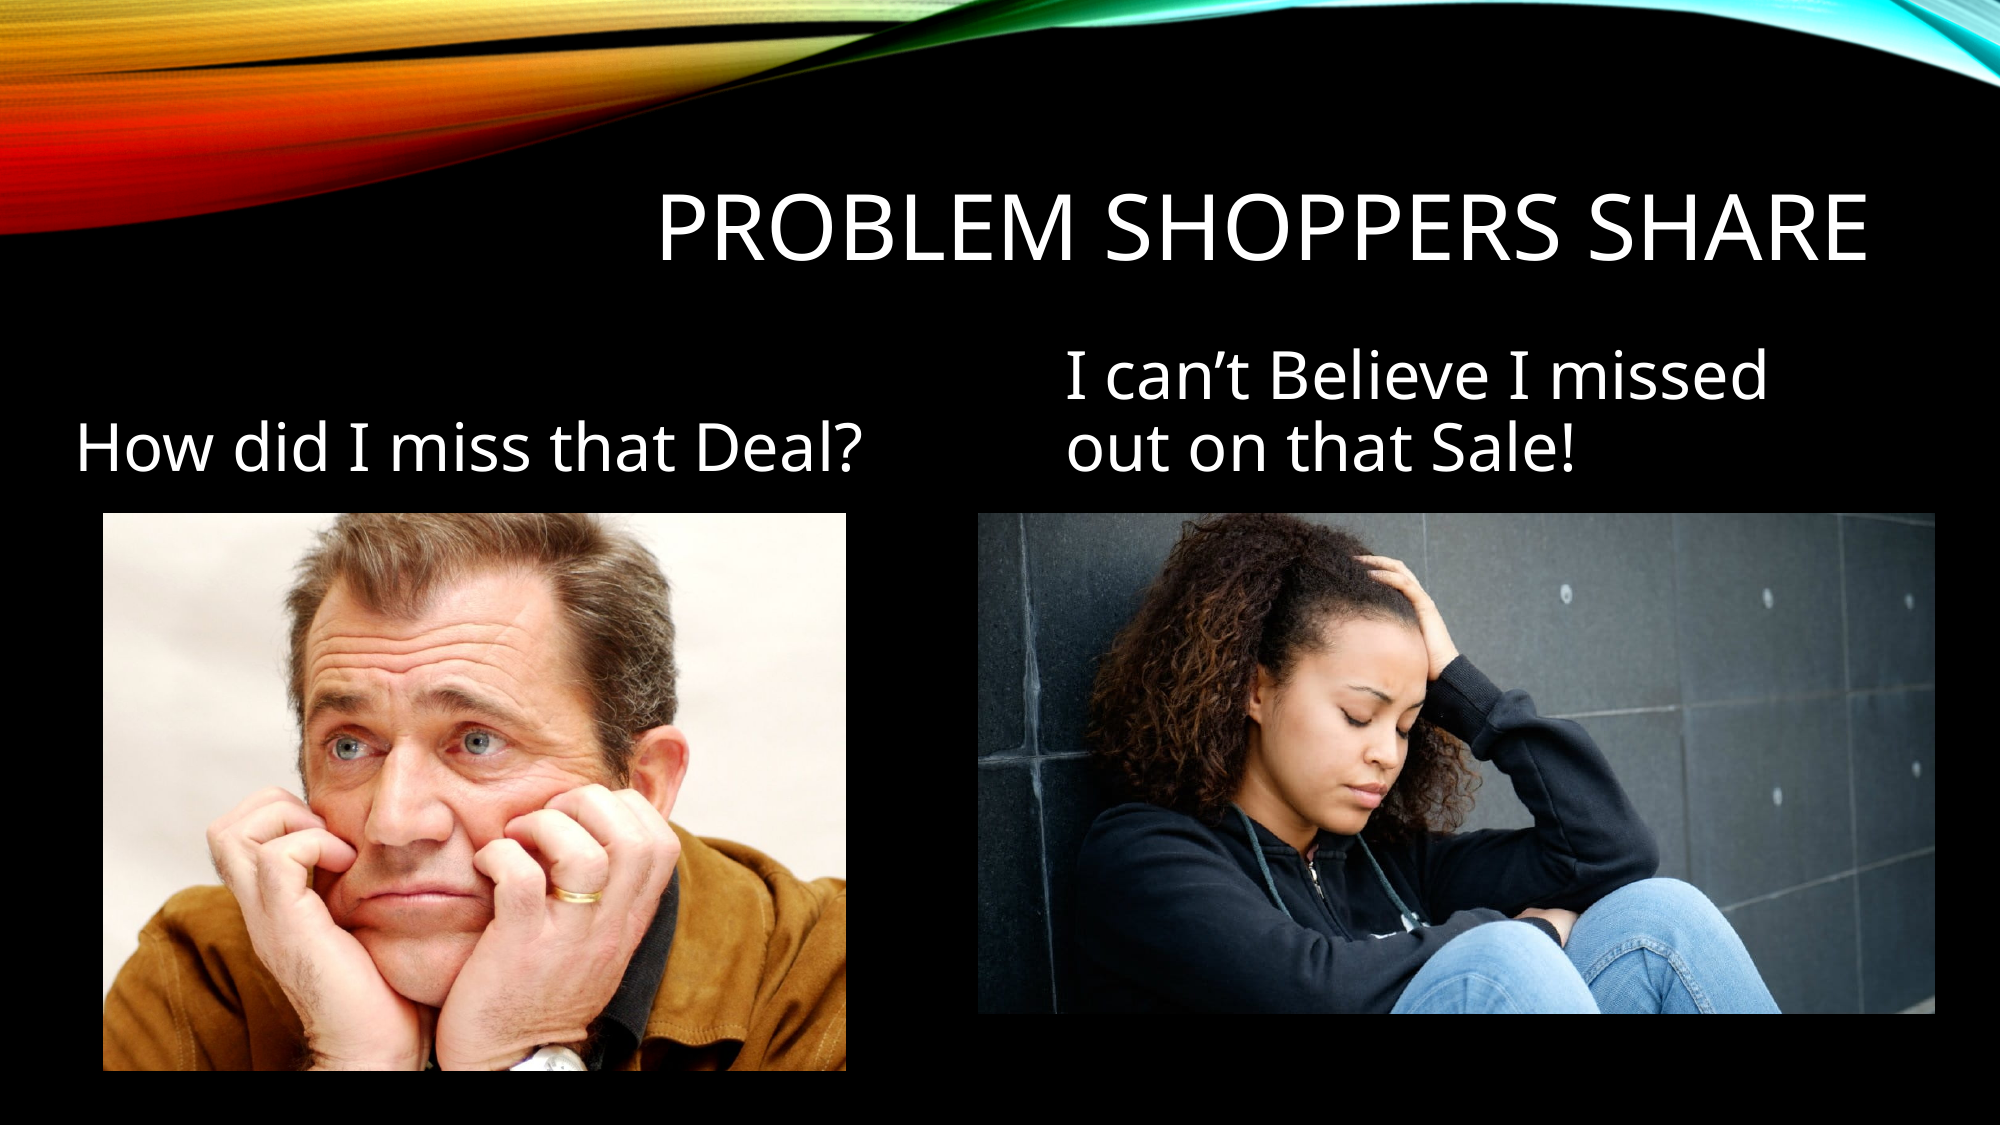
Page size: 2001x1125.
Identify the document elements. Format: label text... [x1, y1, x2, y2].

picture [0, 0, 2000, 237]
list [103, 513, 847, 1071]
list How did I miss that Deal? [59, 295, 984, 494]
list I can’t Believe I missed out on that Sale! [1050, 295, 1888, 494]
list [977, 513, 1935, 1014]
title Problem shoppers share [474, 125, 1888, 338]
